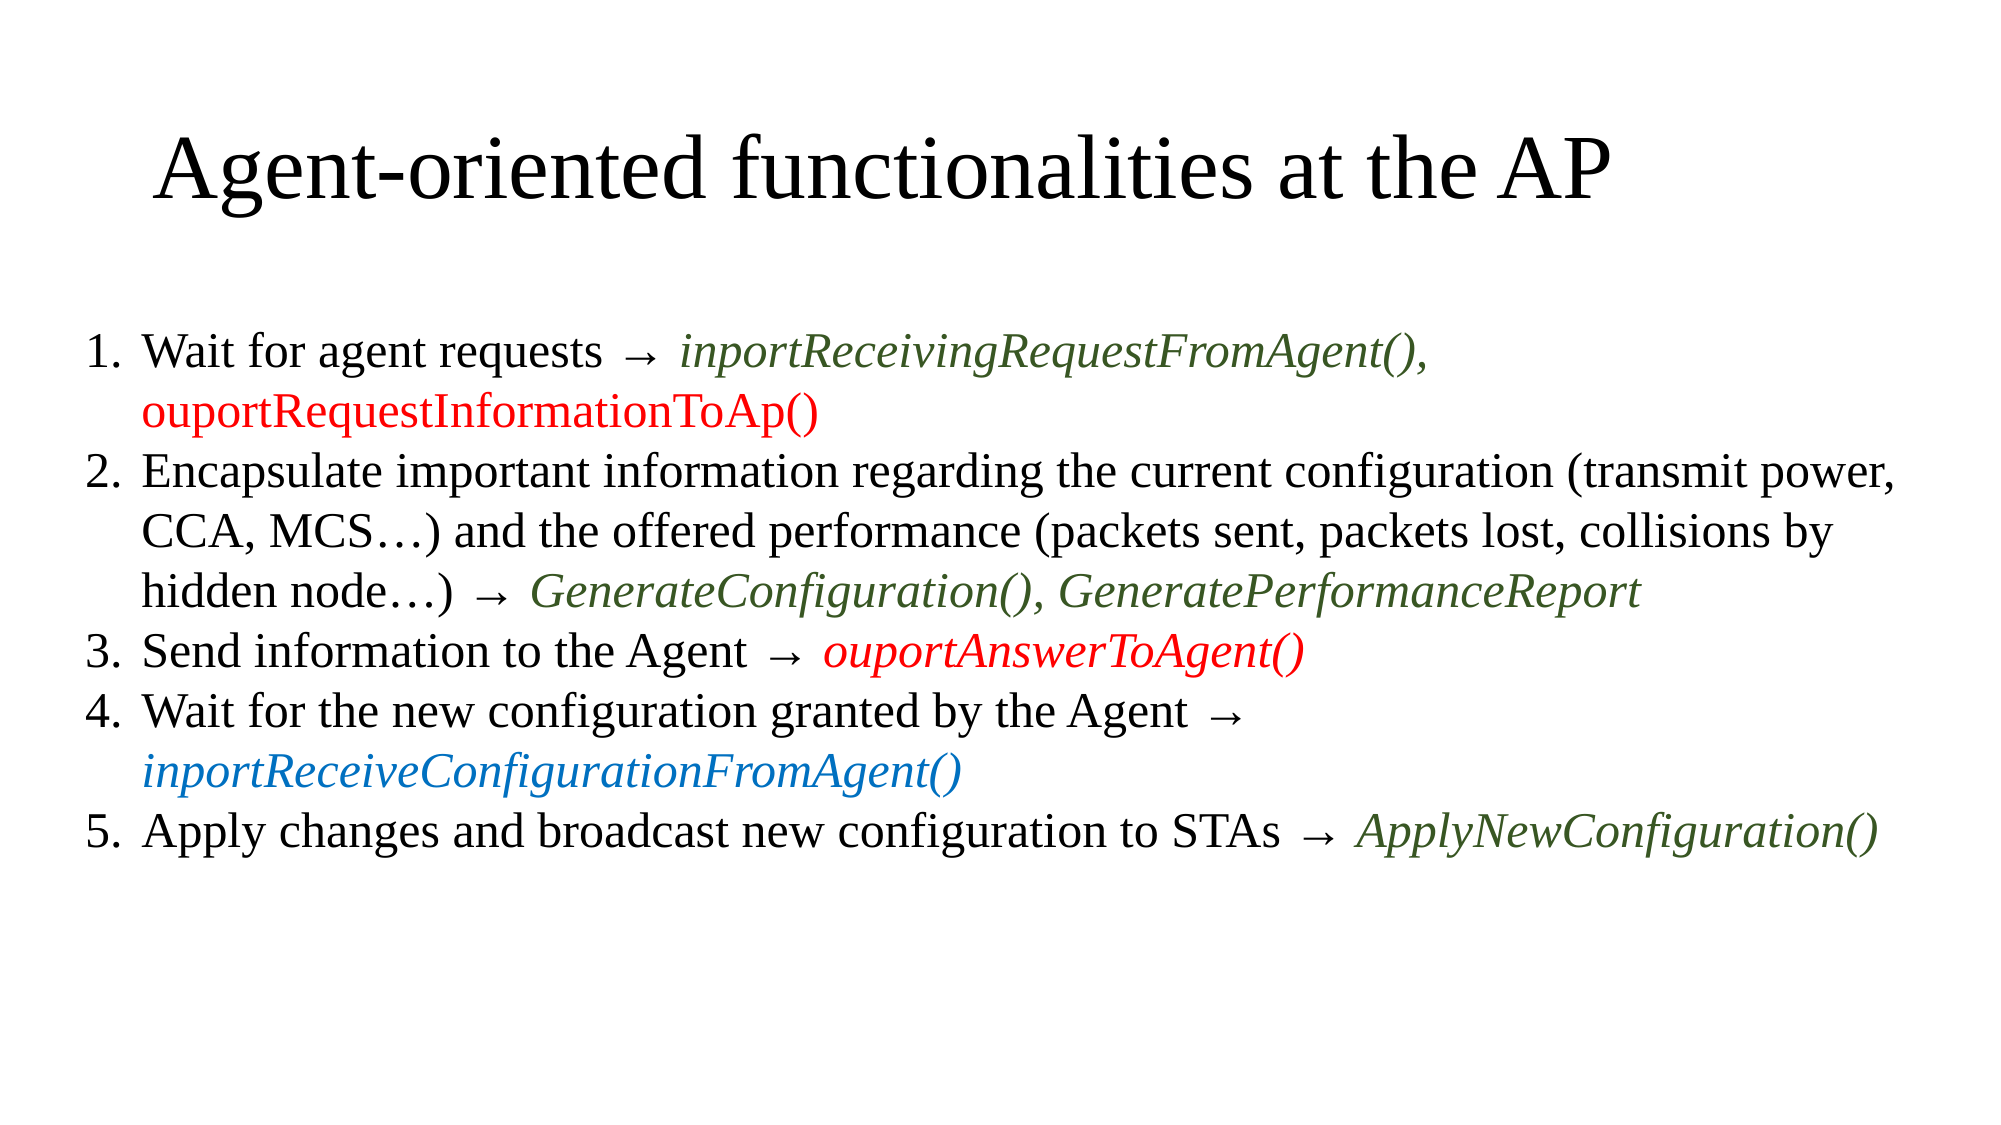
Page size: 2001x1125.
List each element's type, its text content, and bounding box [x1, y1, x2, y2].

text_box Wait for agent requests → inportReceivingRequestFromAgent(), ouportRequestInformationToAp() Encapsulate important information regarding the current configuration (transmit power, CCA, MCS…) and the offered performance (packets sent, packets lost, collisions by hidden node…) → GenerateConfiguration(), GeneratePerformanceReport Send information to the Agent → ouportAnswerToAgent() Wait for the new configuration granted by the Agent → inportReceiveConfigurationFromAgent() Apply changes and broadcast new configuration to STAs → ApplyNewConfiguration() [70, 309, 1930, 925]
title Agent-oriented functionalities at the AP [137, 59, 1863, 278]
